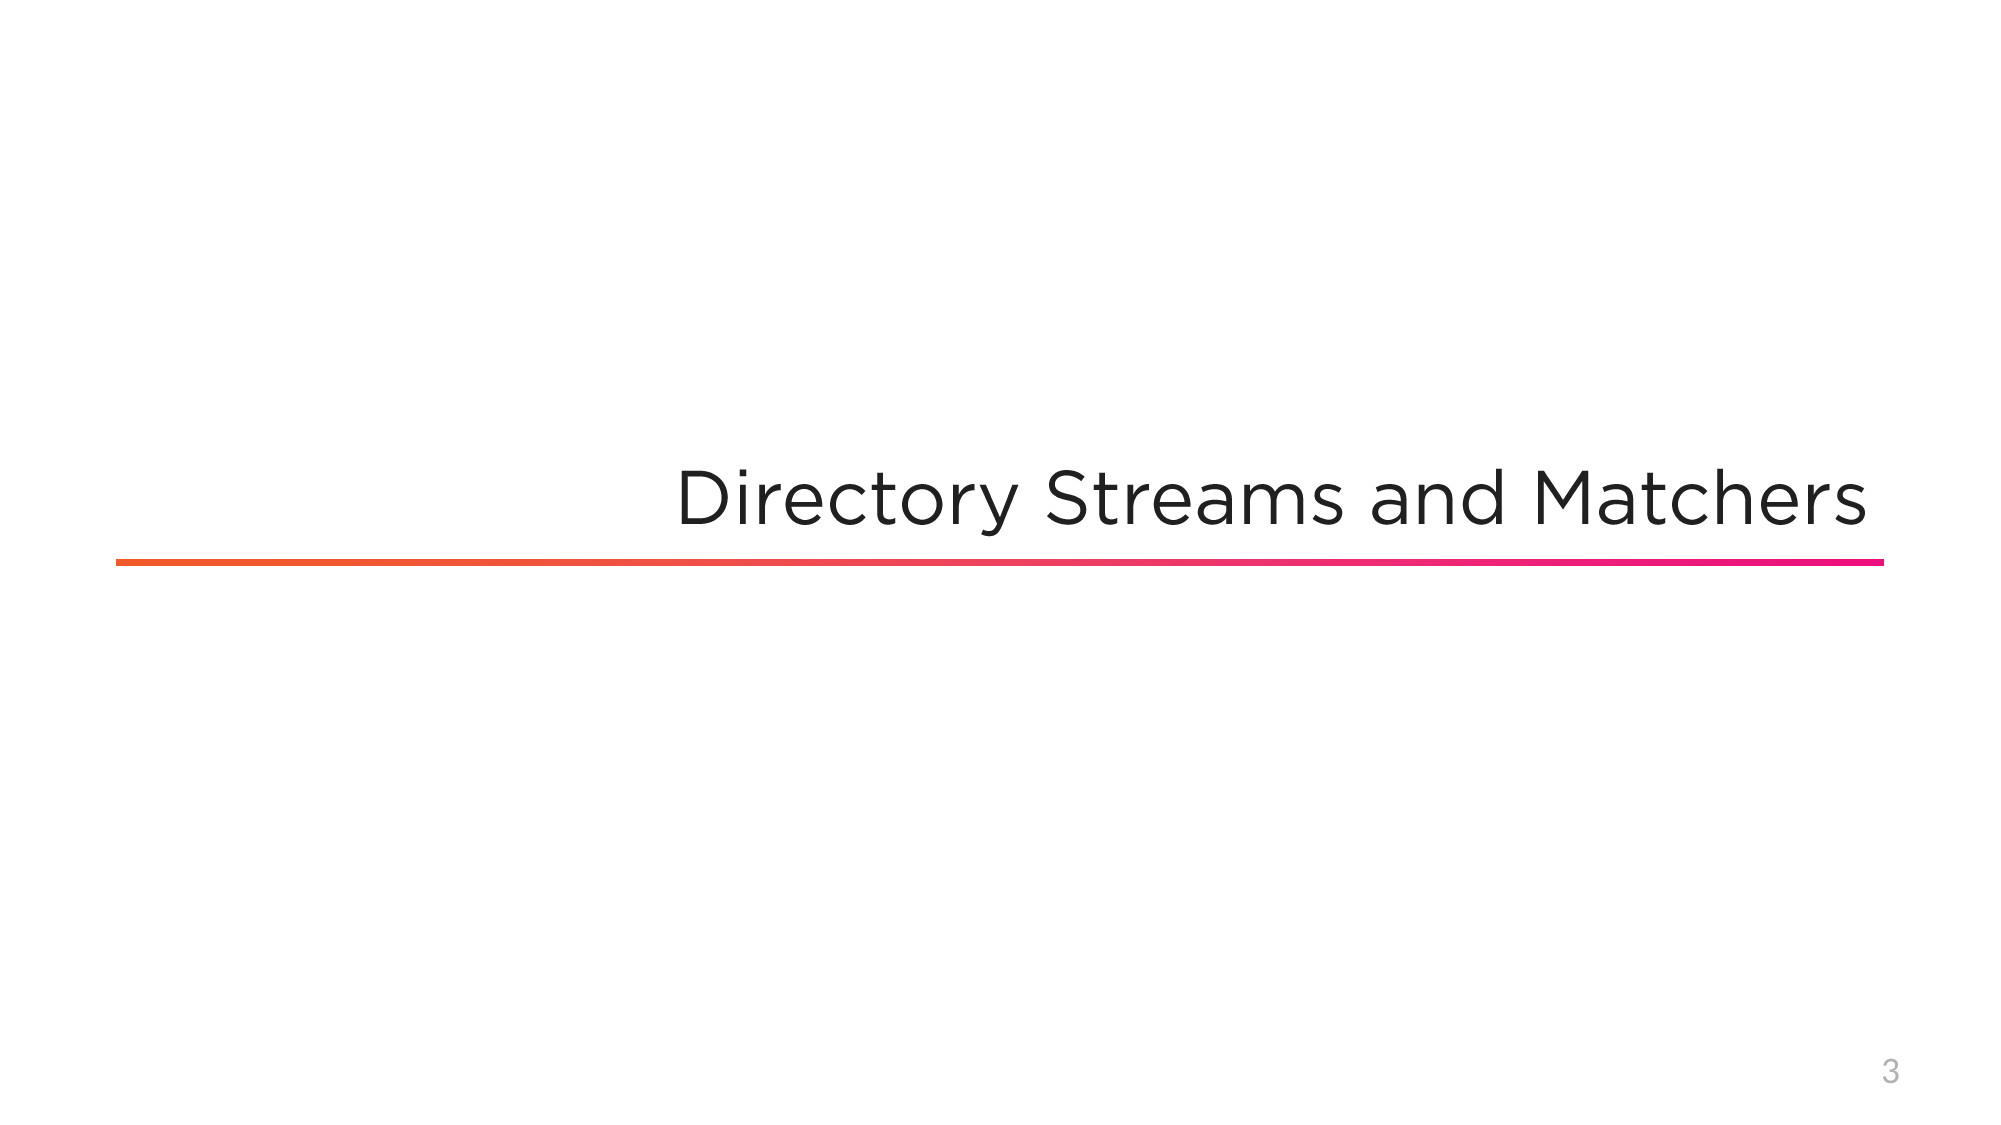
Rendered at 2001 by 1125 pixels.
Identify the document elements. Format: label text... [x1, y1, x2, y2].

picture [116, 559, 1884, 566]
picture [673, 450, 1910, 542]
slide_number 3 [1440, 1046, 1900, 1103]
